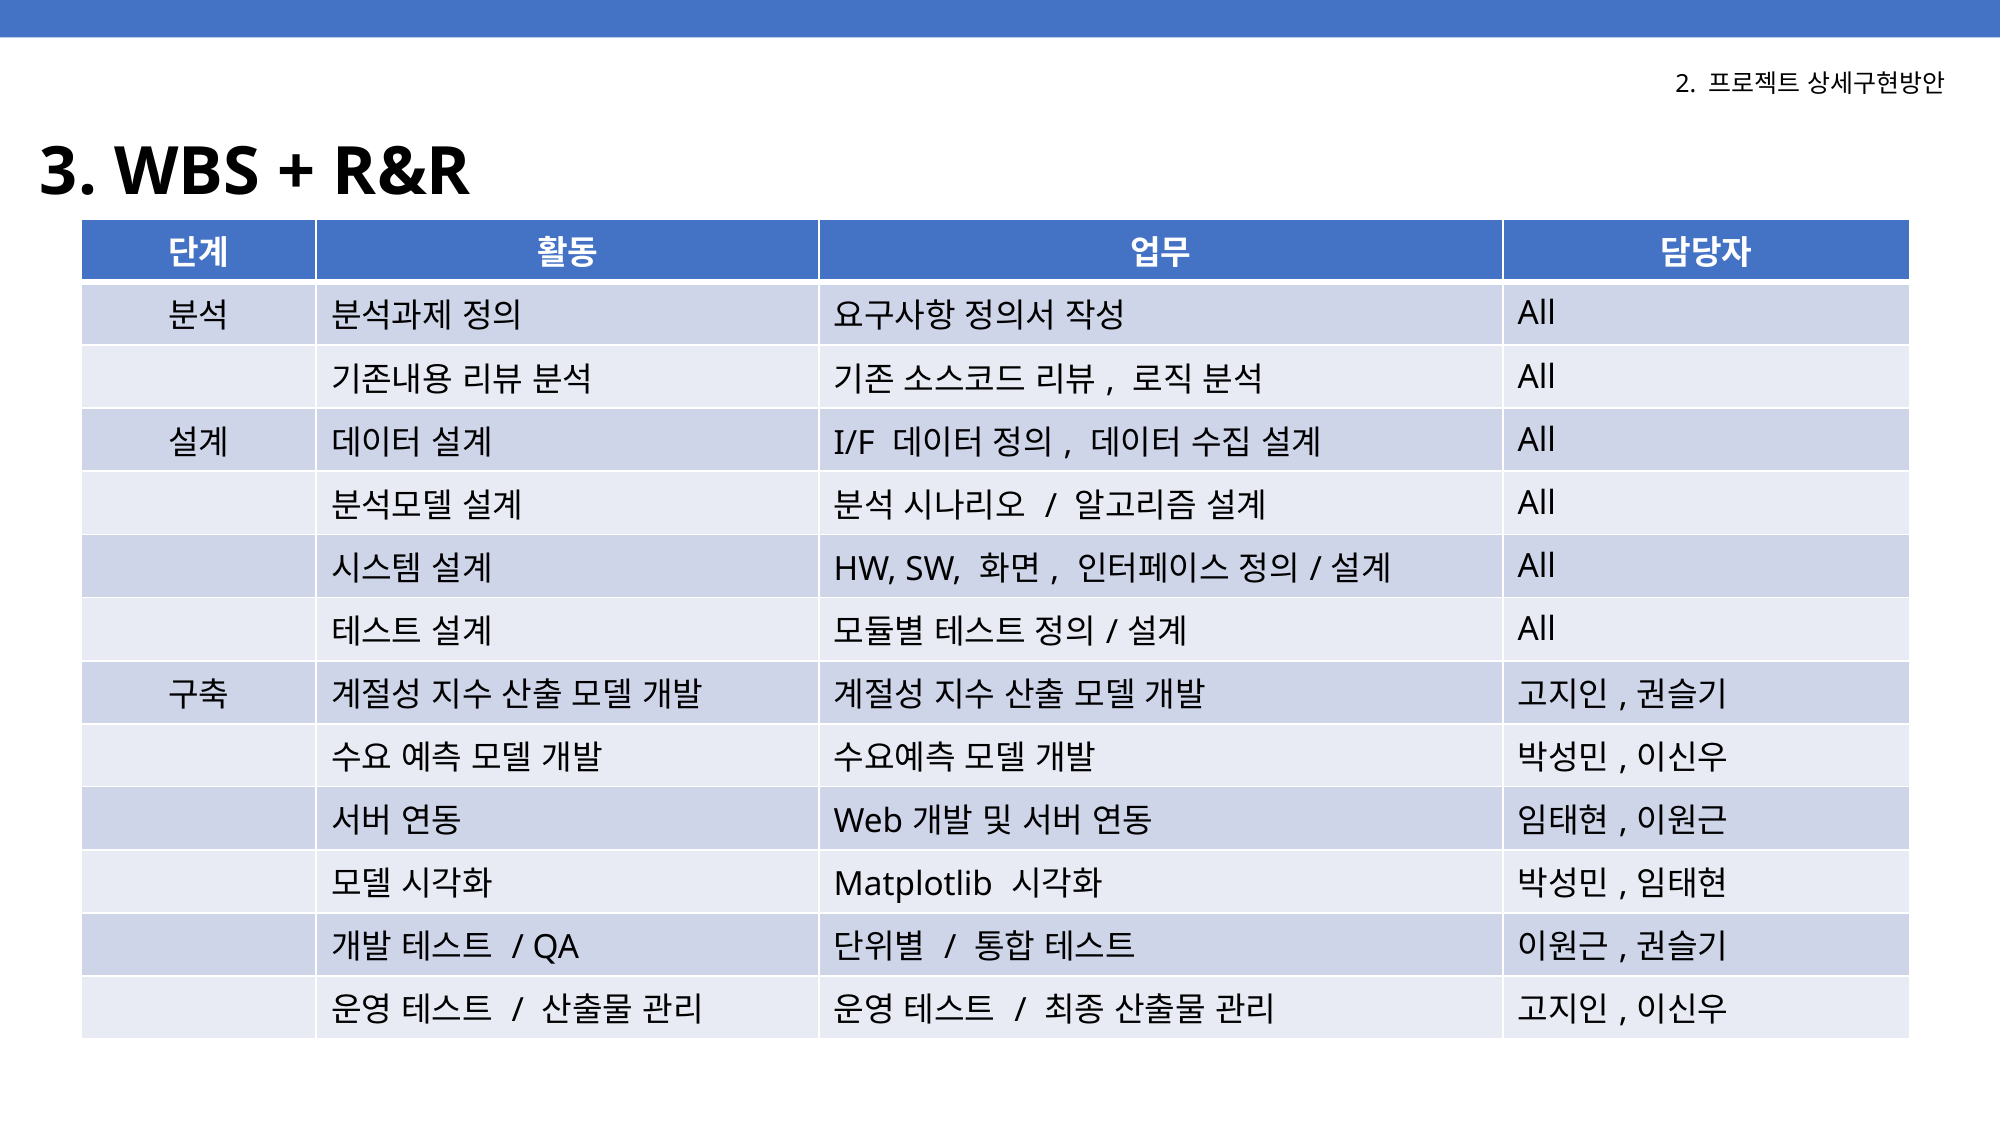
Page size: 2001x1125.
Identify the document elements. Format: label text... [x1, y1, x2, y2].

table_cell 데이터 설계 [317, 409, 818, 470]
table_cell Matplotlib 시각화 [820, 851, 1502, 912]
table_cell 수요 예측 모델 개발 [317, 725, 818, 786]
table_header 활동 [317, 220, 818, 279]
table_cell [82, 535, 315, 597]
table_cell 운영 테스트 / 최종 산출물 관리 [820, 977, 1502, 1038]
table_cell 구축 [82, 662, 315, 723]
table_cell [82, 725, 315, 786]
table_cell [82, 851, 315, 912]
table_cell All [1504, 535, 1909, 597]
table_header 담당자 [1504, 220, 1909, 279]
table_cell 서버 연동 [317, 787, 818, 849]
table_cell 요구사항 정의서 작성 [820, 285, 1502, 344]
table_cell 박성민,임태현 [1504, 851, 1909, 912]
table_cell All [1504, 598, 1909, 660]
table_cell I/F 데이터 정의, 데이터 수집 설계 [820, 409, 1502, 470]
table_cell 분석과제 정의 [317, 285, 818, 344]
table_cell Web개발 및 서버 연동 [820, 787, 1502, 849]
table_header 업무 [820, 220, 1502, 279]
table_cell 고지인,이신우 [1504, 977, 1909, 1038]
table_cell All [1504, 285, 1909, 344]
table_cell 고지인,권슬기 [1504, 662, 1909, 723]
table_cell 계절성 지수 산출 모델 개발 [820, 662, 1502, 723]
table_cell 임태현,이원근 [1504, 787, 1909, 849]
table_cell [82, 472, 315, 534]
table_cell 모듈별 테스트 정의/설계 [820, 598, 1502, 660]
table_cell [82, 346, 315, 407]
table_cell 시스템 설계 [317, 535, 818, 597]
table_cell 분석 시나리오 / 알고리즘 설계 [820, 472, 1502, 534]
table_cell [82, 787, 315, 849]
table_cell All [1504, 409, 1909, 470]
table_cell HW, SW, 화면, 인터페이스 정의/설계 [820, 535, 1502, 597]
table_cell 모델 시각화 [317, 851, 818, 912]
table_header 단계 [82, 220, 315, 279]
table_cell 개발 테스트 / QA [317, 914, 818, 975]
text_box 2. 프로젝트 상세구현방안 [1660, 60, 1961, 106]
table_cell 단위별 / 통합 테스트 [820, 914, 1502, 975]
table_cell All [1504, 472, 1909, 534]
title 3. WBS + R&R [24, 105, 1965, 240]
table_cell 분석모델 설계 [317, 472, 818, 534]
table_cell [82, 598, 315, 660]
table_cell All [1504, 346, 1909, 407]
table_cell 계절성 지수 산출 모델 개발 [317, 662, 818, 723]
table_cell 기존 소스코드 리뷰, 로직 분석 [820, 346, 1502, 407]
table_cell 운영 테스트 / 산출물 관리 [317, 977, 818, 1038]
table_cell 기존내용 리뷰 분석 [317, 346, 818, 407]
table_cell 테스트 설계 [317, 598, 818, 660]
table_cell [82, 914, 315, 975]
table_cell 설계 [82, 409, 315, 470]
table_cell 박성민,이신우 [1504, 725, 1909, 786]
table_cell 수요예측 모델 개발 [820, 725, 1502, 786]
table_cell [82, 977, 315, 1038]
table_cell 분석 [82, 285, 315, 344]
table_cell 이원근,권슬기 [1504, 914, 1909, 975]
